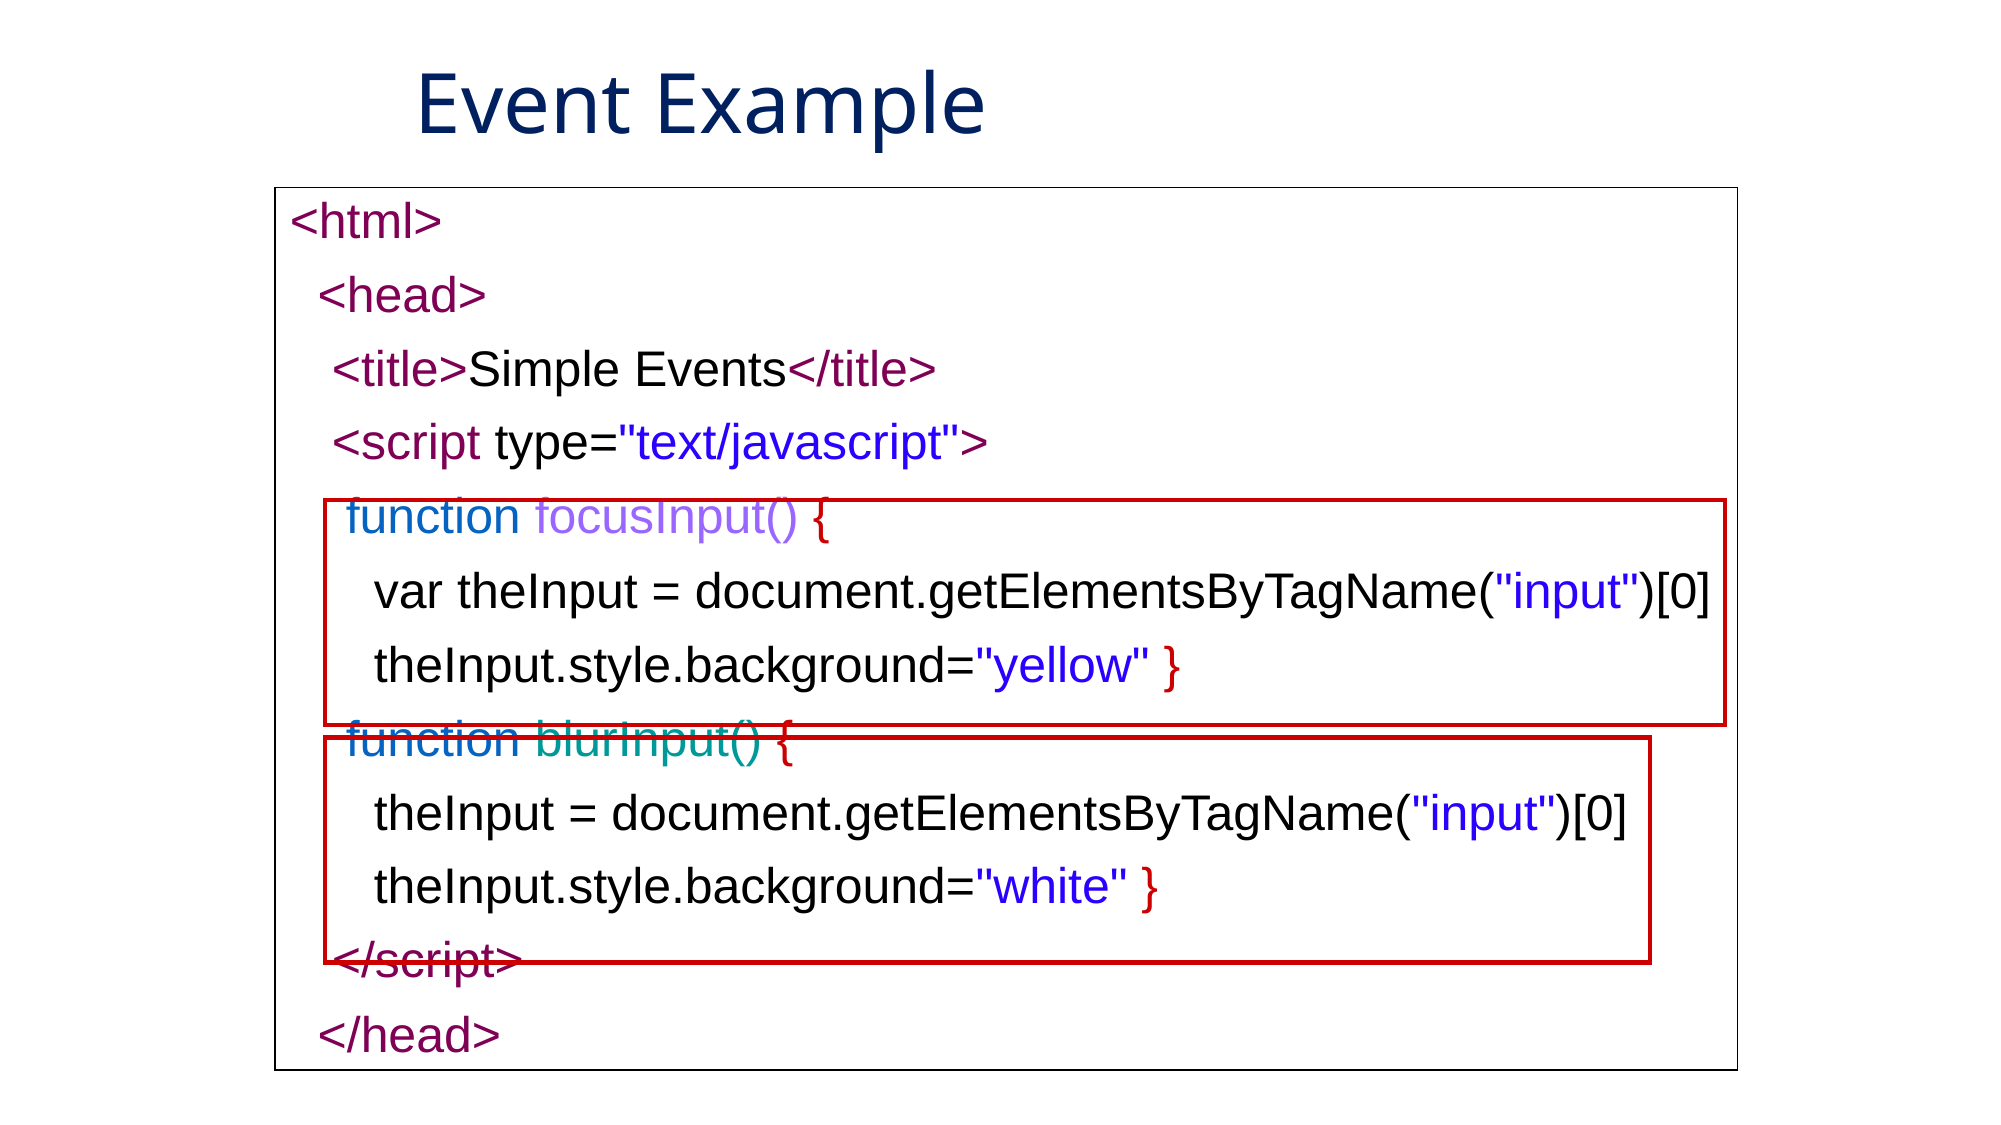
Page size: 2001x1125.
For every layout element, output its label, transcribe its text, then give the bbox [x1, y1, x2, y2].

text_box <html> <head> <title>Simple Events</title> <script type="text/javascript"> function focusInput() { var theInput = document.getElementsByTagName("input")[0] theInput.style.background="yellow" } function blurInput() { theInput = document.getElementsByTagName("input")[0] theInput.style.background="white" } </script> </head> [275, 187, 1738, 1071]
title Event Example [399, 37, 1588, 175]
text_box [324, 499, 1725, 725]
text_box [324, 737, 1650, 963]
